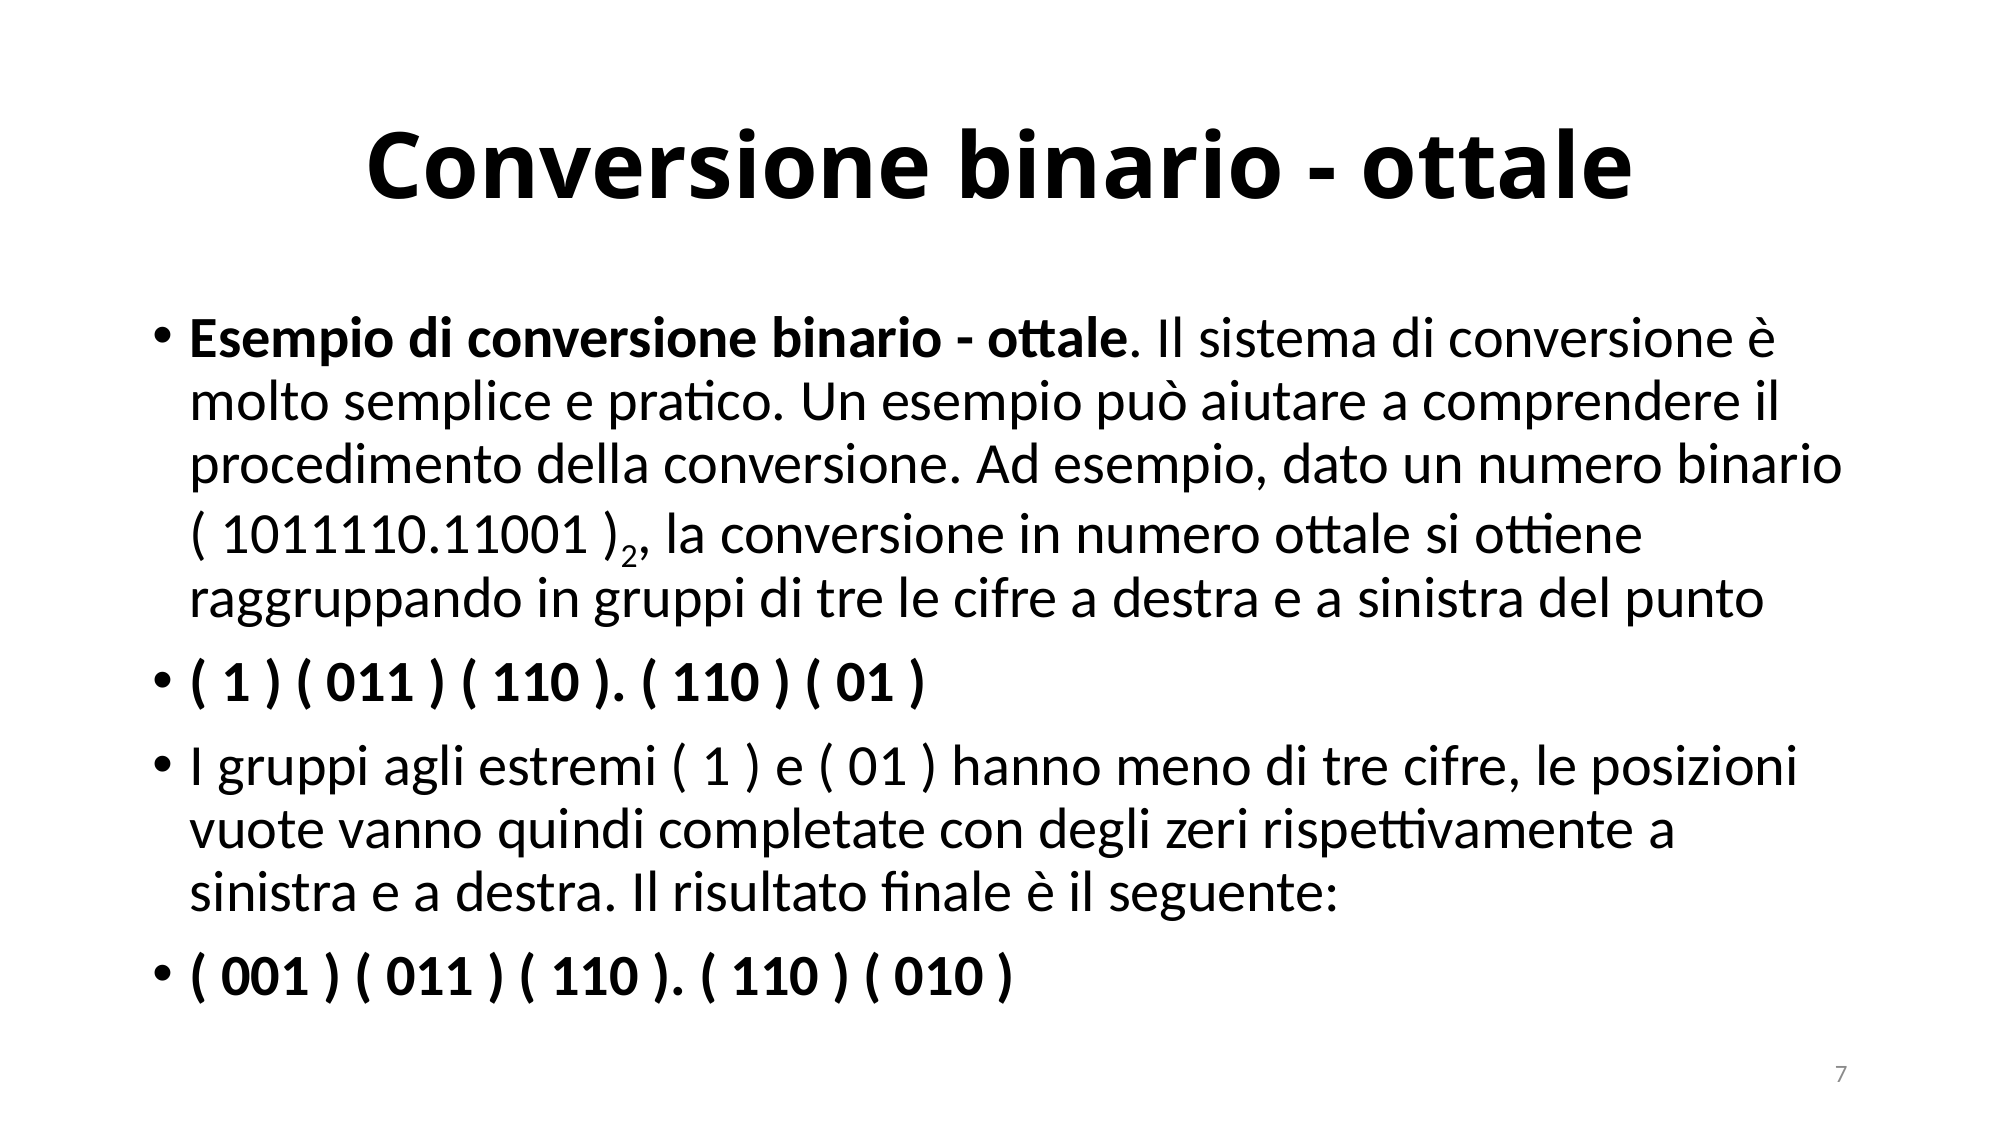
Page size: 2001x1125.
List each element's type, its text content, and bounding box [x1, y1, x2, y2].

list Esempio di conversione binario - ottale. Il sistema di conversione è molto semplice e pratico. Un esempio può aiutare a comprendere il procedimento della conversione. Ad esempio, dato un numero binario ( 1011110.11001 )2, la conversione in numero ottale si ottiene raggruppando in gruppi di tre le cifre a destra e a sinistra del punto ( 1 ) ( 011 ) ( 110 ). ( 110 ) ( 01 ) I gruppi agli estremi ( 1 ) e ( 01 ) hanno meno di tre cifre, le posizioni vuote vanno quindi completate con degli zeri rispettivamente a sinistra e a destra. Il risultato finale è il seguente: ( 001 ) ( 011 ) ( 110 ). ( 110 ) ( 010 ) [137, 299, 1863, 1014]
slide_number 7 [1412, 1042, 1863, 1103]
title Conversione binario - ottale [137, 59, 1863, 278]
